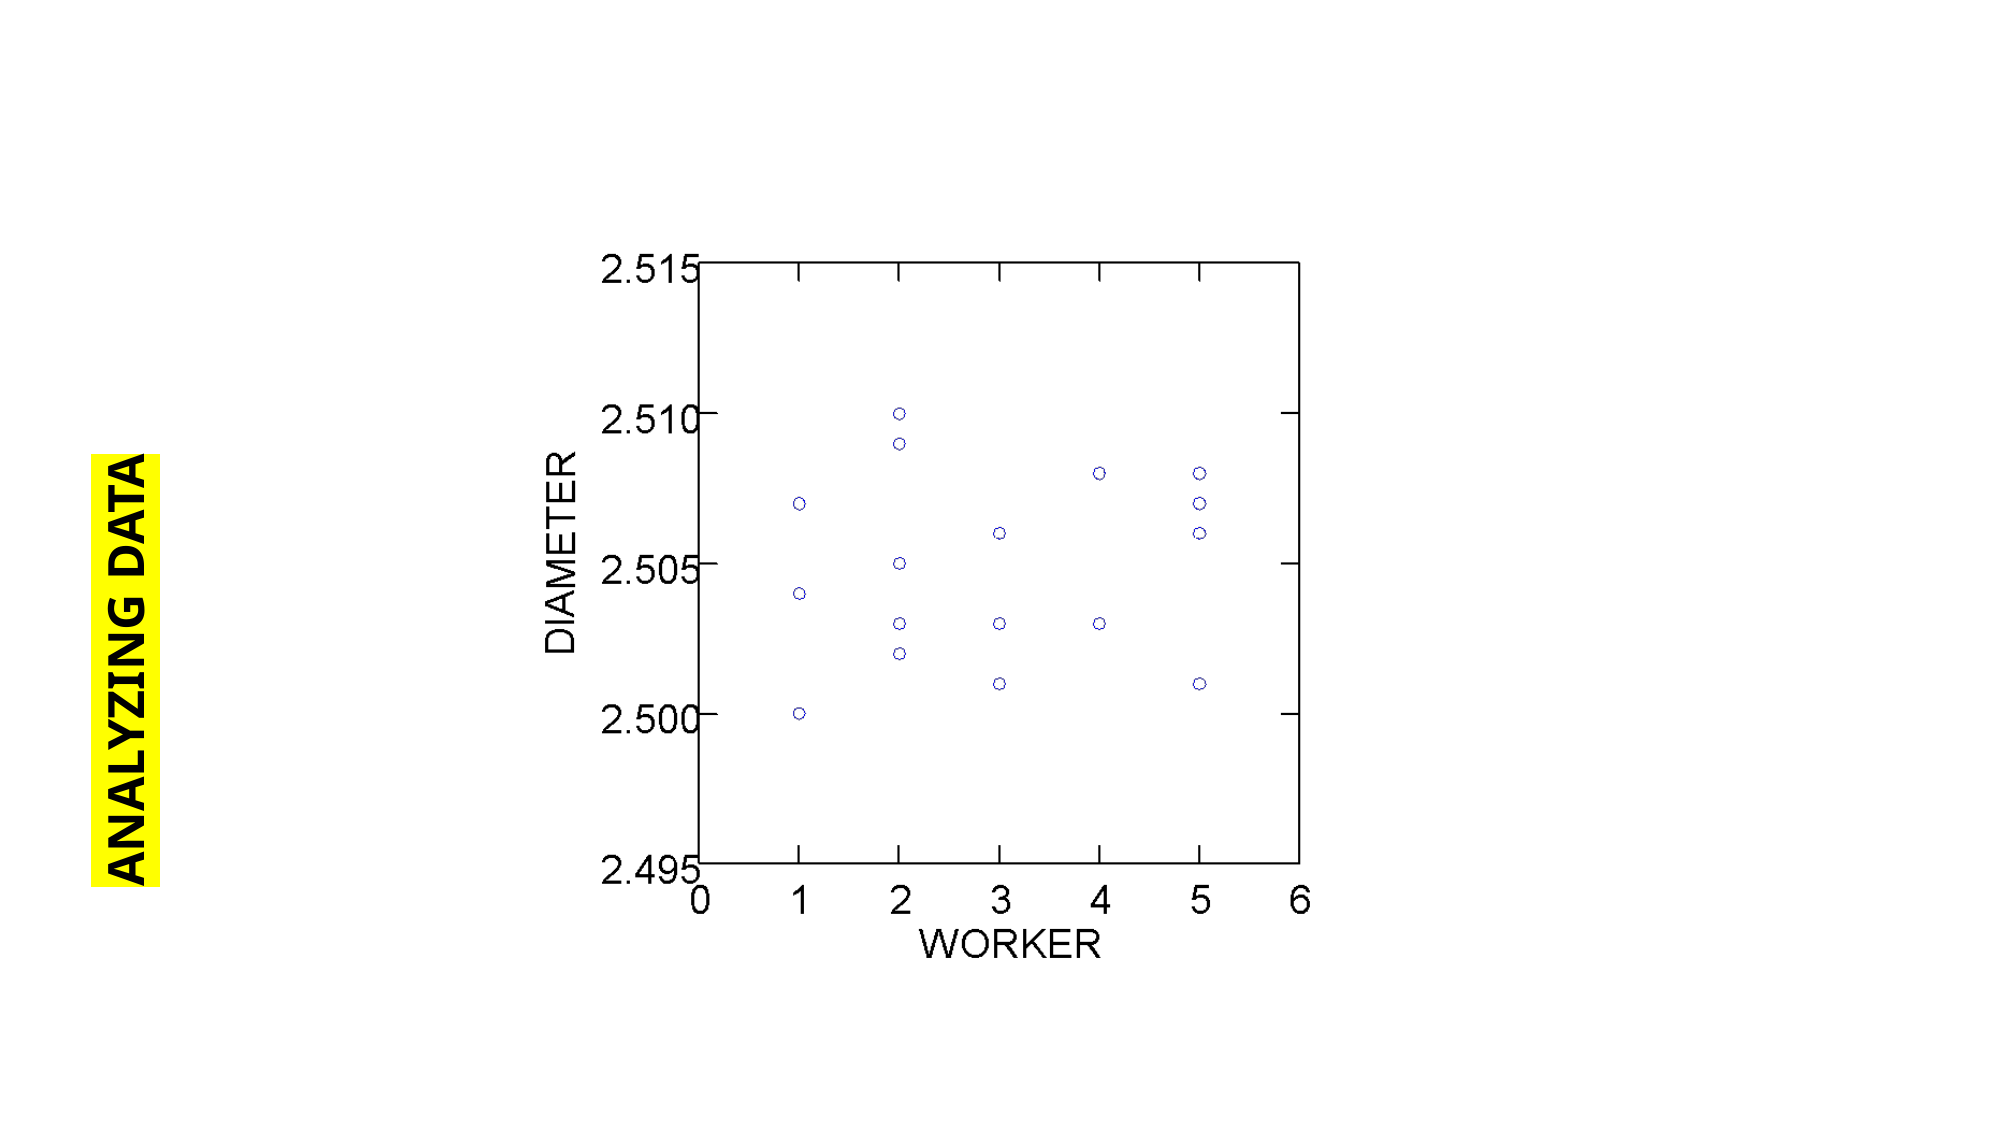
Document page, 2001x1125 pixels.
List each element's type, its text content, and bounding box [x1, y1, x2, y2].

text_box ANALYZING DATA [87, 97, 179, 902]
picture [399, 83, 1601, 1044]
